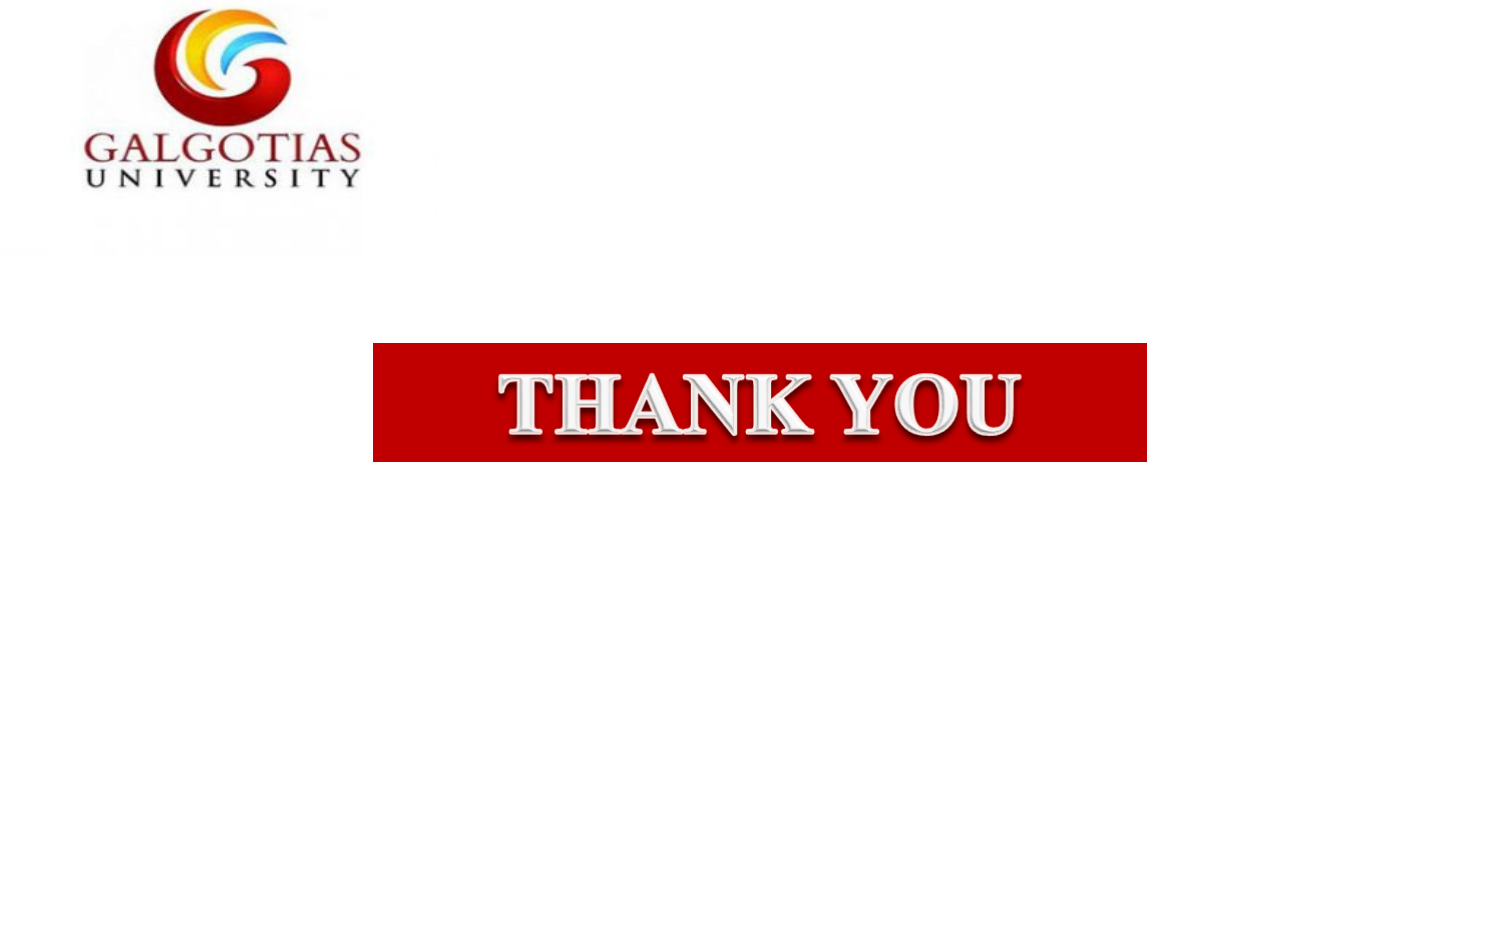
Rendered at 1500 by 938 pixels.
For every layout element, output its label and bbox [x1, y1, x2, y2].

picture [373, 343, 1147, 463]
picture [0, 0, 439, 255]
